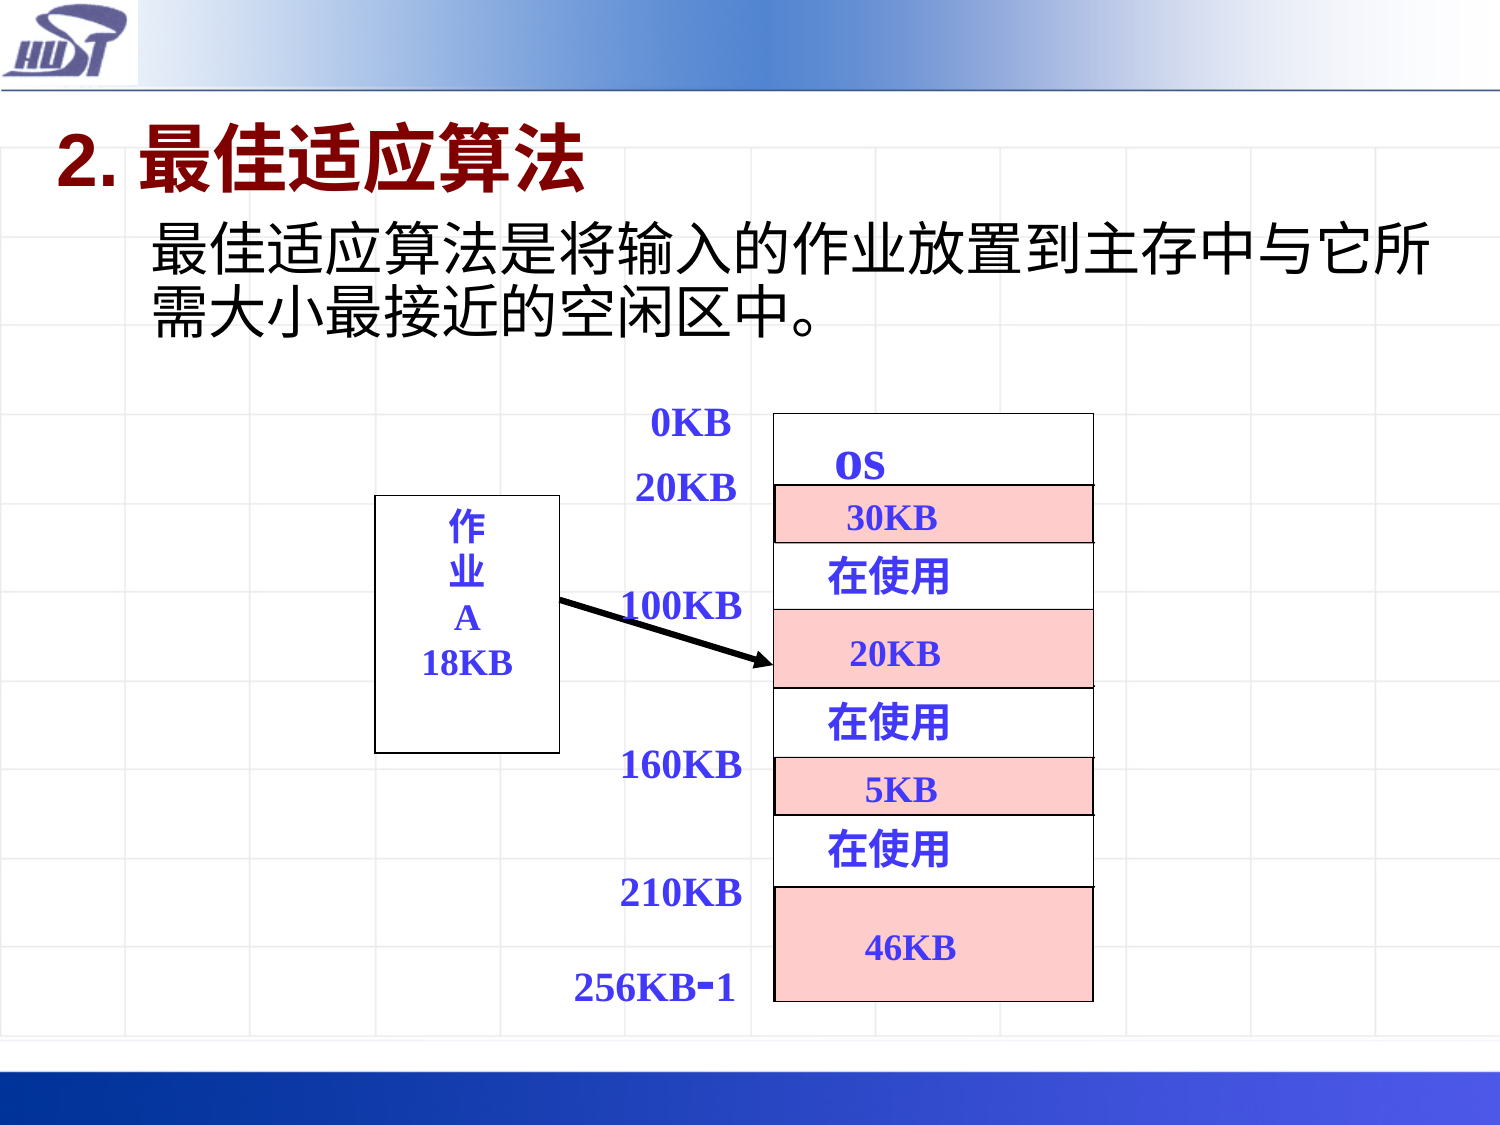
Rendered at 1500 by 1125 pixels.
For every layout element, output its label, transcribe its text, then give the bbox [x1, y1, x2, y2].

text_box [374, 387, 1096, 1022]
picture [0, 0, 1500, 1125]
list 2.最佳适应算法 最佳适应算法是将输入的作业放置到主存中与它所需大小最接近的空闲区中。 [41, 114, 1476, 768]
